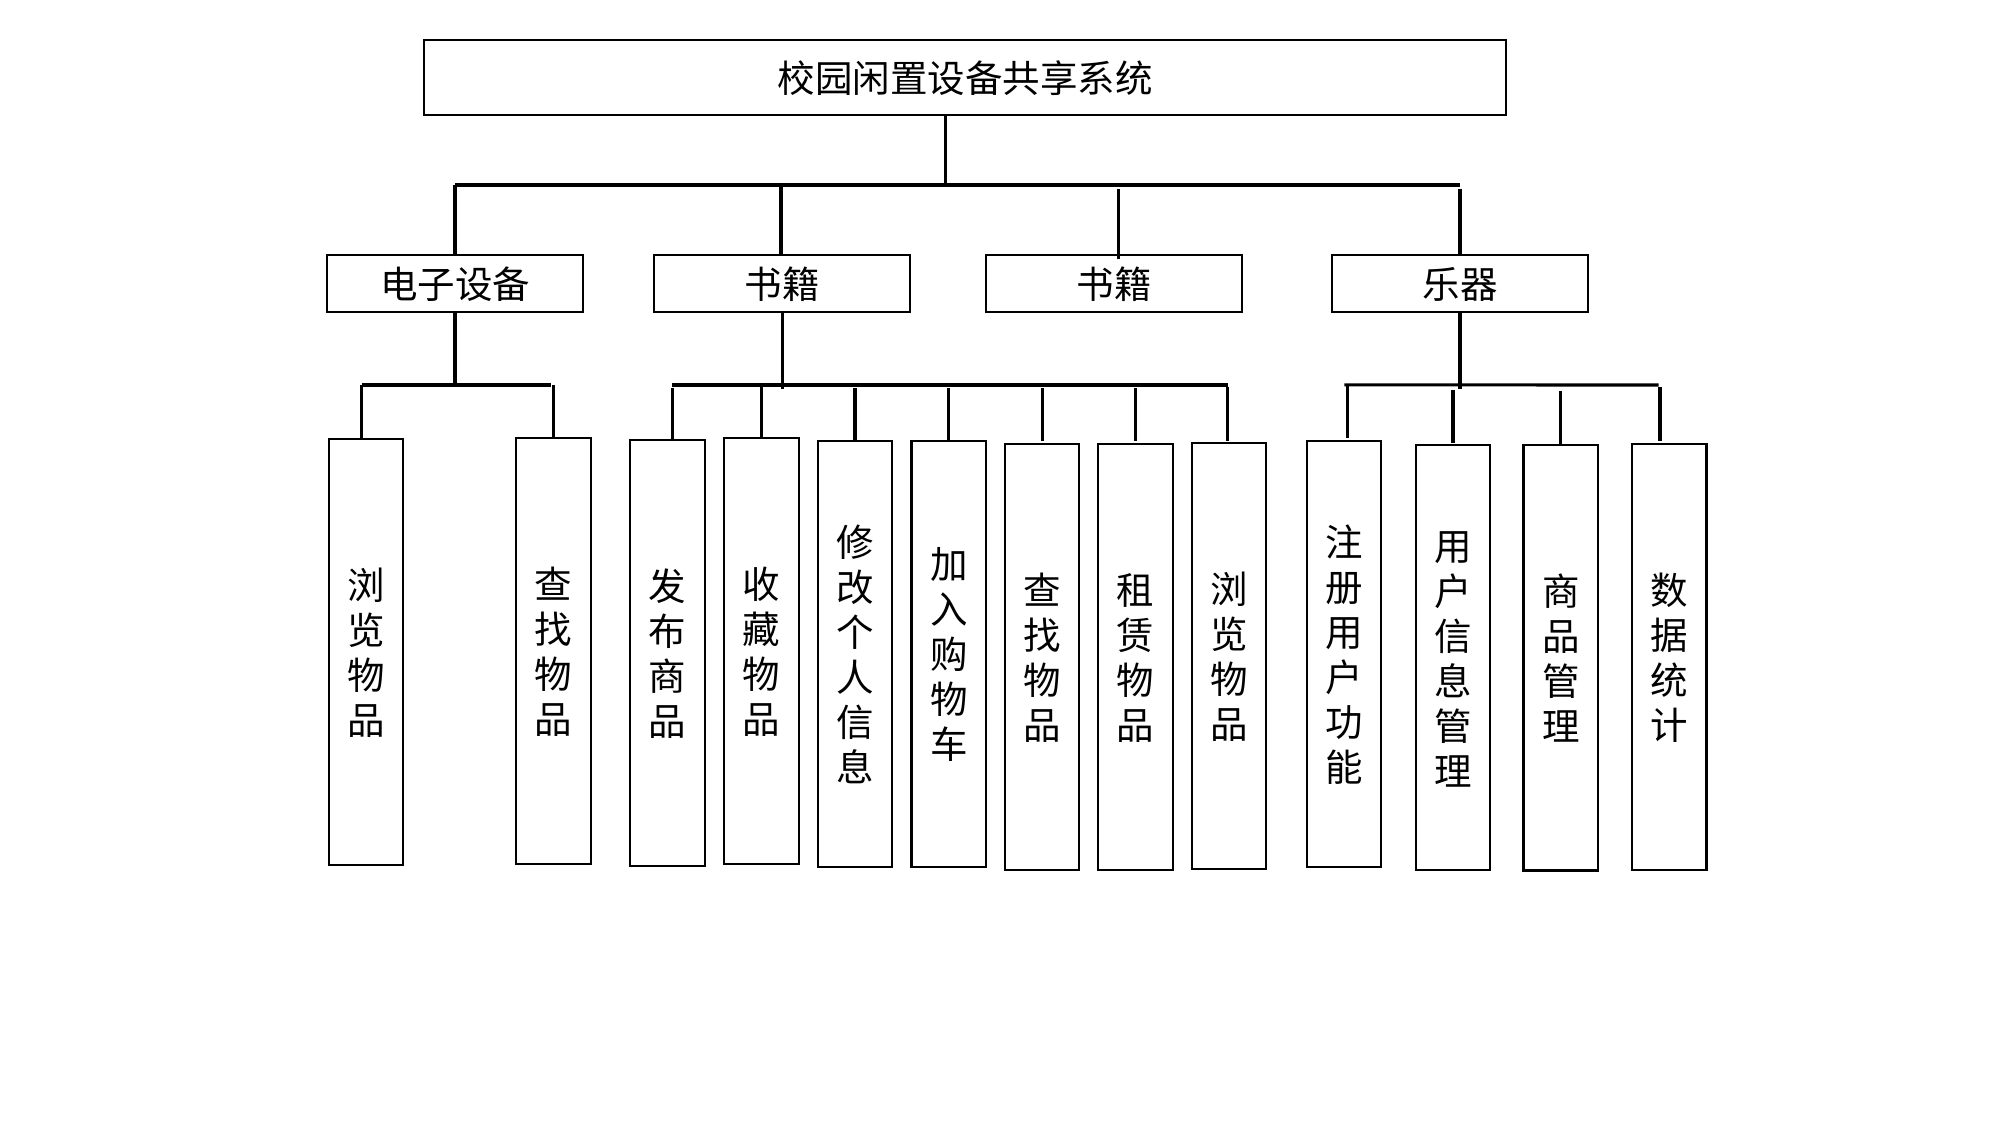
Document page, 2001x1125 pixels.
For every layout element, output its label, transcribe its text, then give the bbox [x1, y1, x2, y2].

text_box 校园闲置设备共享系统 [423, 39, 1507, 116]
text_box 商品管理 [1522, 444, 1599, 872]
text_box 数据统计 [1631, 443, 1708, 871]
text_box 查找物品 [1004, 443, 1080, 871]
text_box 电子设备 [326, 254, 584, 313]
text_box 加入购物车 [910, 440, 987, 868]
text_box 用户信息管理 [1415, 444, 1491, 871]
text_box 租赁物品 [1097, 443, 1174, 871]
text_box 修改个人信息 [817, 440, 893, 868]
text_box 查找物品 [515, 437, 592, 865]
text_box 注册用户功能 [1306, 440, 1382, 868]
text_box 浏览物品 [328, 438, 404, 866]
text_box 浏览物品 [1191, 442, 1267, 870]
text_box 书籍 [985, 254, 1243, 313]
text_box 收藏物品 [723, 437, 800, 865]
text_box 乐器 [1331, 254, 1589, 313]
text_box 发布商品 [629, 439, 706, 867]
text_box 书籍 [653, 254, 911, 313]
